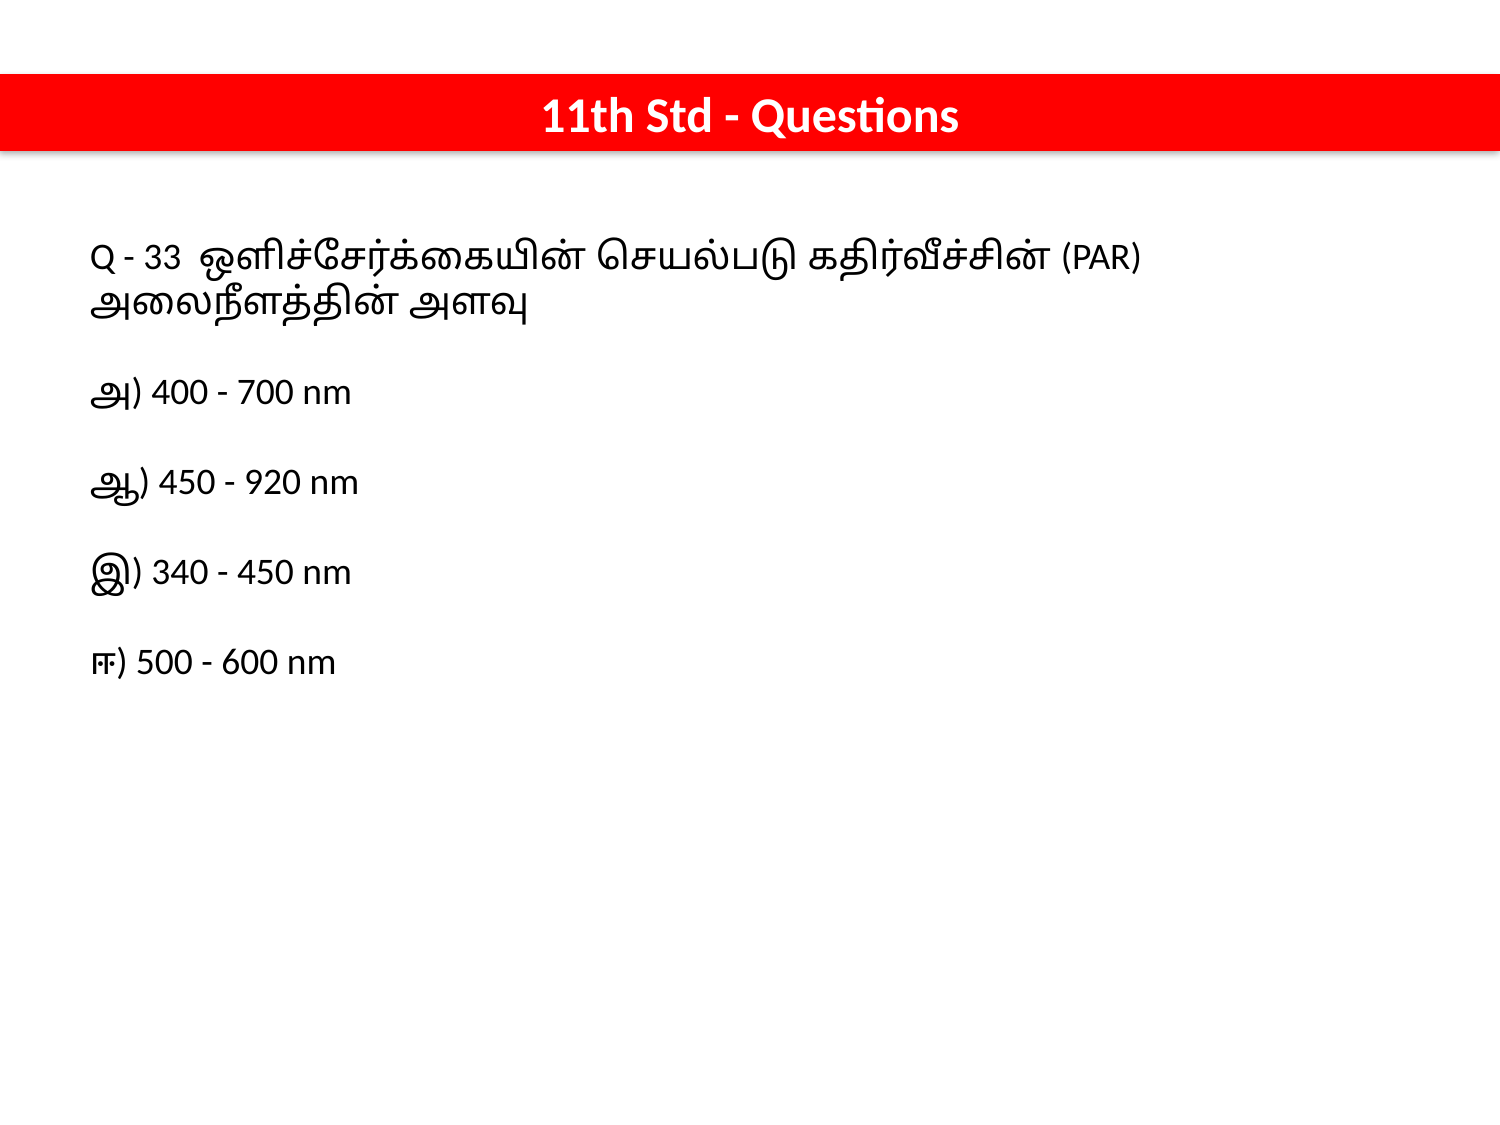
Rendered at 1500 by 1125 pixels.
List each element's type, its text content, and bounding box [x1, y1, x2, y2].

text_box 11th Std - Questions [0, 74, 1500, 151]
text_box Q - 33 ஒளிச்சேர்க்கையின் செயல்படு கதிர்வீச்சின் (PAR) அலைநீளத்தின் அளவு அ) 400 - 700 nm ஆ) 450 - 920 nm இ) 340 - 450 nm ஈ) 500 - 600 nm [74, 224, 1275, 690]
